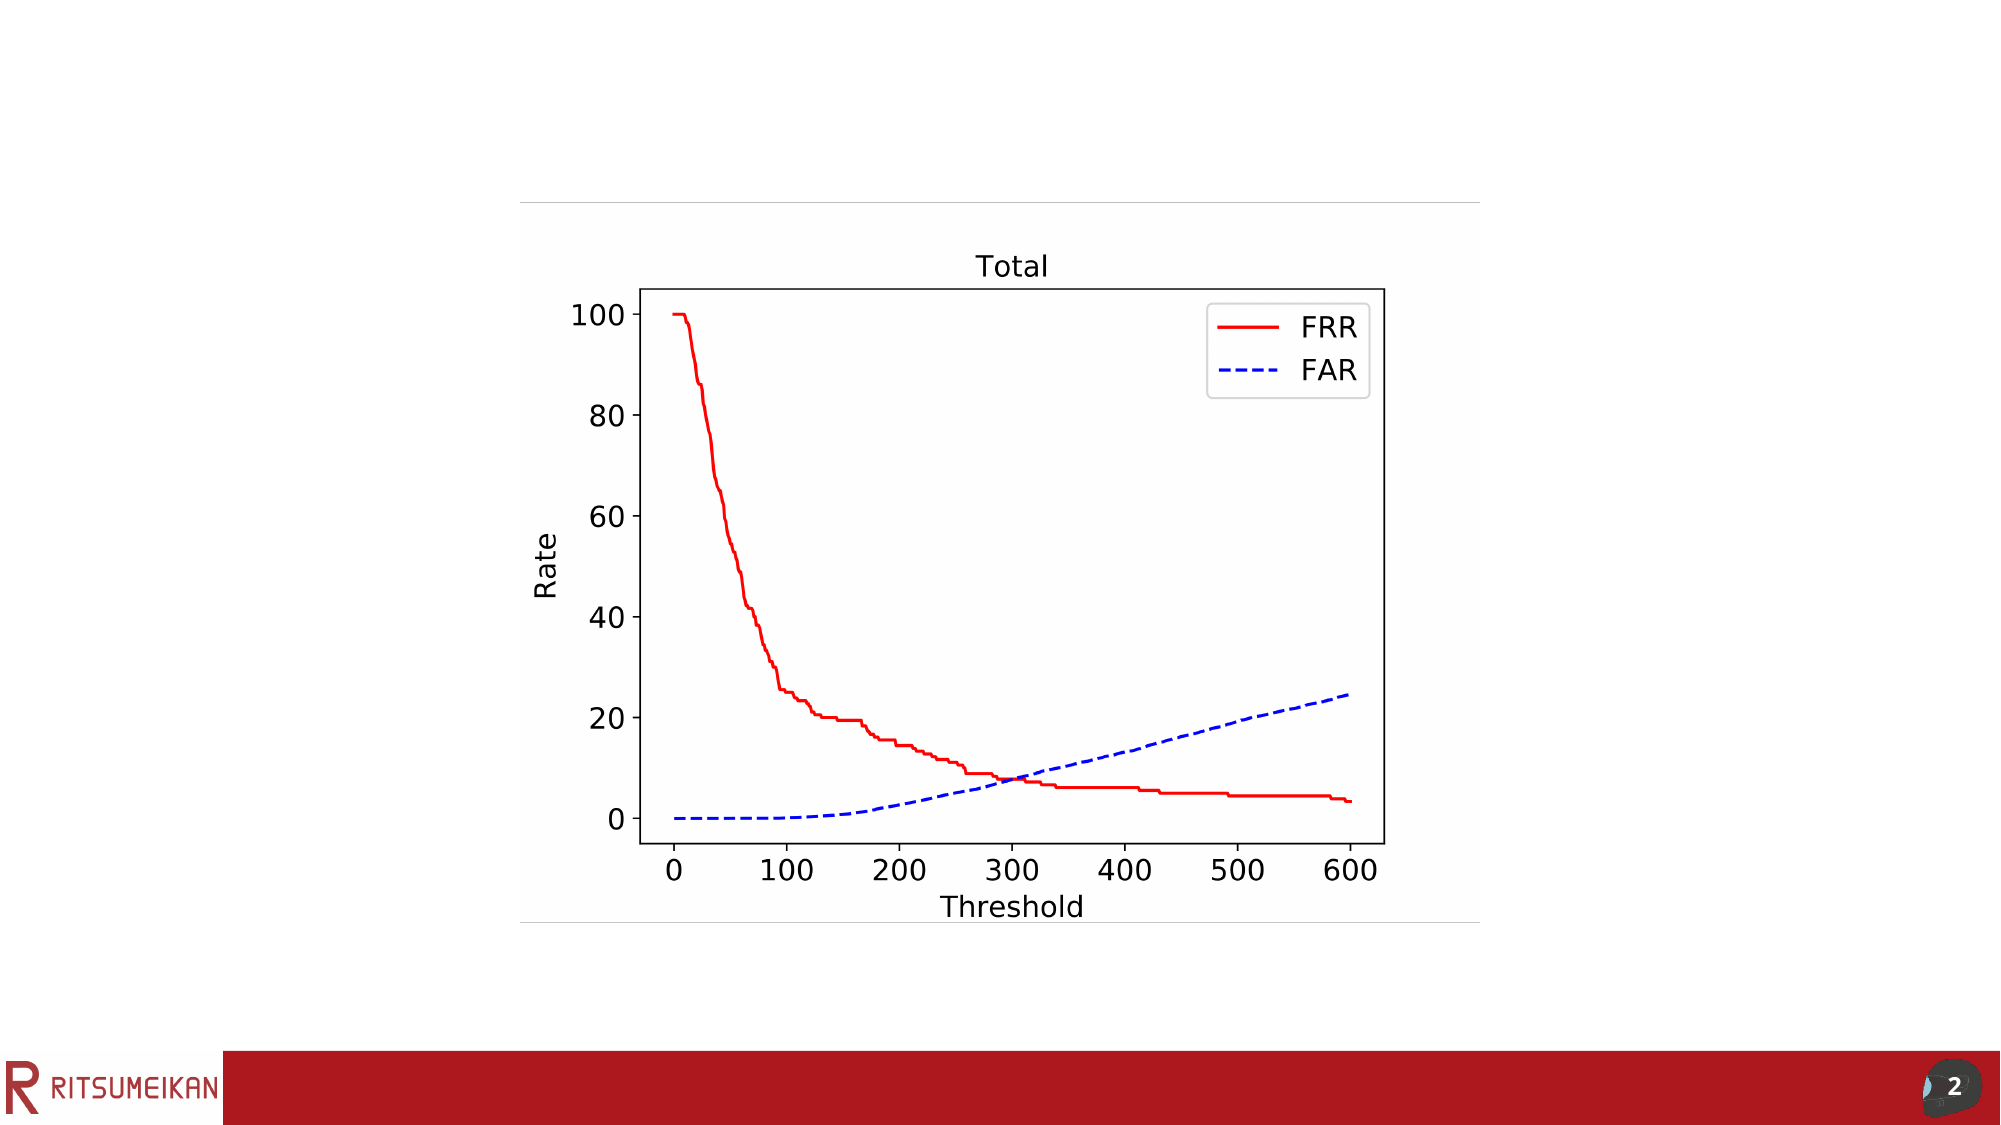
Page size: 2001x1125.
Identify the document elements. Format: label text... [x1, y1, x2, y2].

slide_number 2 [1839, 1050, 1977, 1125]
picture [1908, 1042, 2000, 1125]
picture [520, 202, 1480, 923]
picture [0, 1050, 223, 1125]
